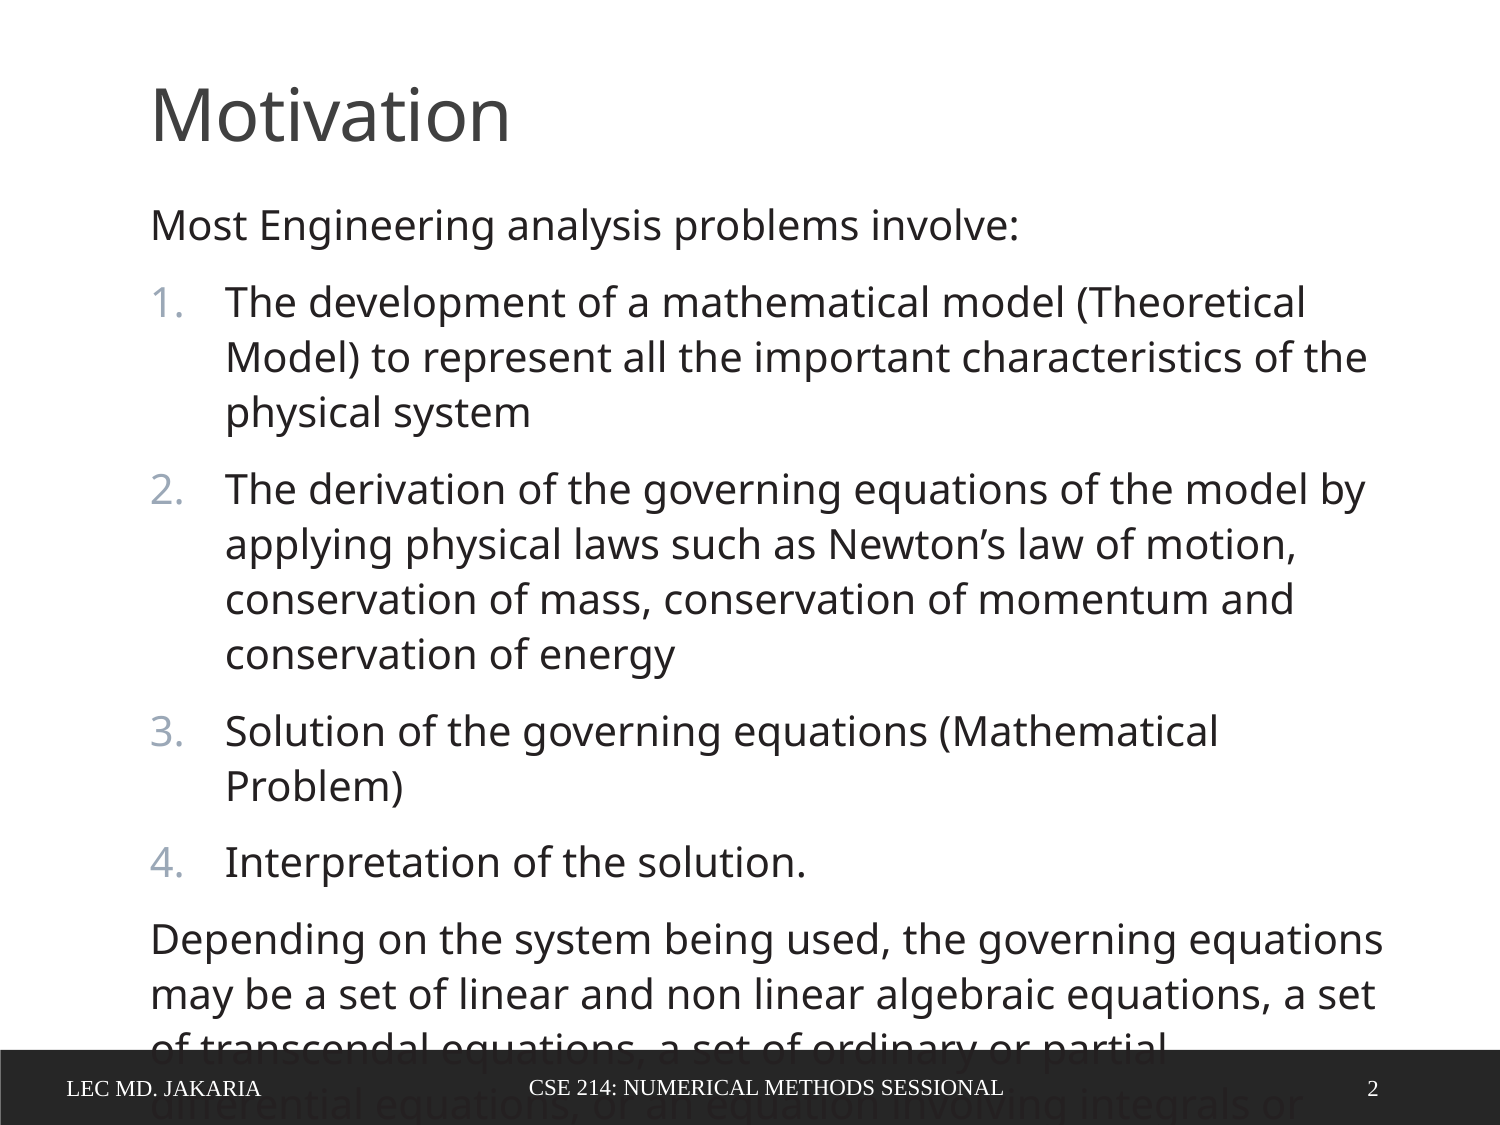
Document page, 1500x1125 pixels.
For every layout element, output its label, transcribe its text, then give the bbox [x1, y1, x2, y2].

slide_number 2 [1352, 1057, 1449, 1118]
footer Lec MD. Jakaria [51, 1057, 535, 1118]
text_box Motivation [135, 71, 1373, 186]
text_box Most Engineering analysis problems involve: The development of a mathematical model (Theoretical Model) to represent all the important characteristics of the physical system The derivation of the governing equations of the model by applying physical laws such as Newton’s law of motion, conservation of mass, conservation of momentum and conservation of energy Solution of the governing equations (Mathematical Problem) Interpretation of the solution. Depending on the system being used, the governing equations may be a set of linear and non linear algebraic equations, a set of transcendal equations, a set of ordinary or partial differential equations, or an equation involving integrals or derivatives. [134, 186, 1404, 1010]
text_box CSE 214: Numerical Methods Sessional [497, 1056, 1037, 1117]
